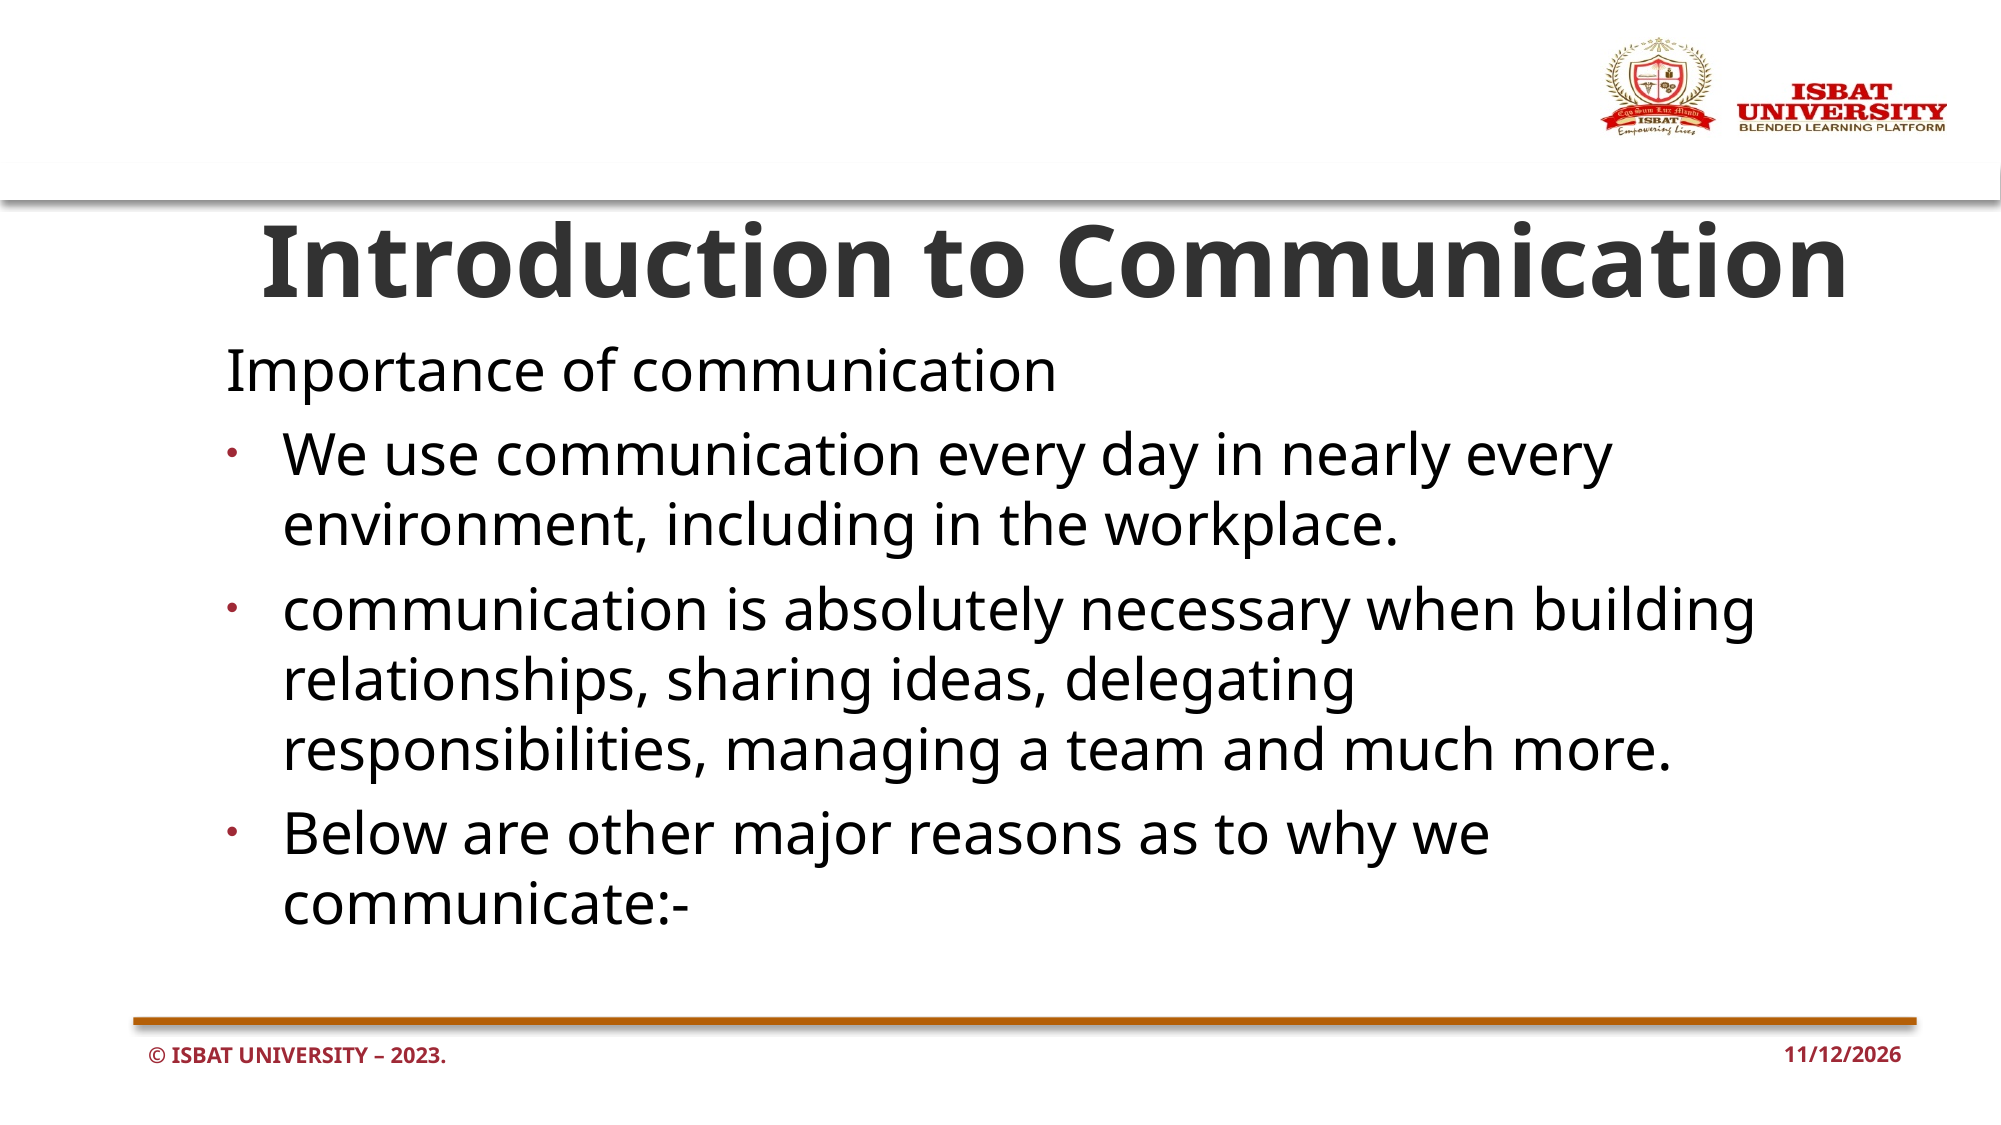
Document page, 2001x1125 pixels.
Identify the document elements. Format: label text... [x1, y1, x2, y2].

subtitle Importance of communication We use communication every day in nearly every environment, including in the workplace. communication is absolutely necessary when building relationships, sharing ideas, delegating responsibilities, managing a team and much more. Below are other major reasons as to why we communicate:- [211, 325, 1805, 938]
title Introduction to Communication [130, 128, 1986, 326]
picture [1600, 37, 1947, 128]
